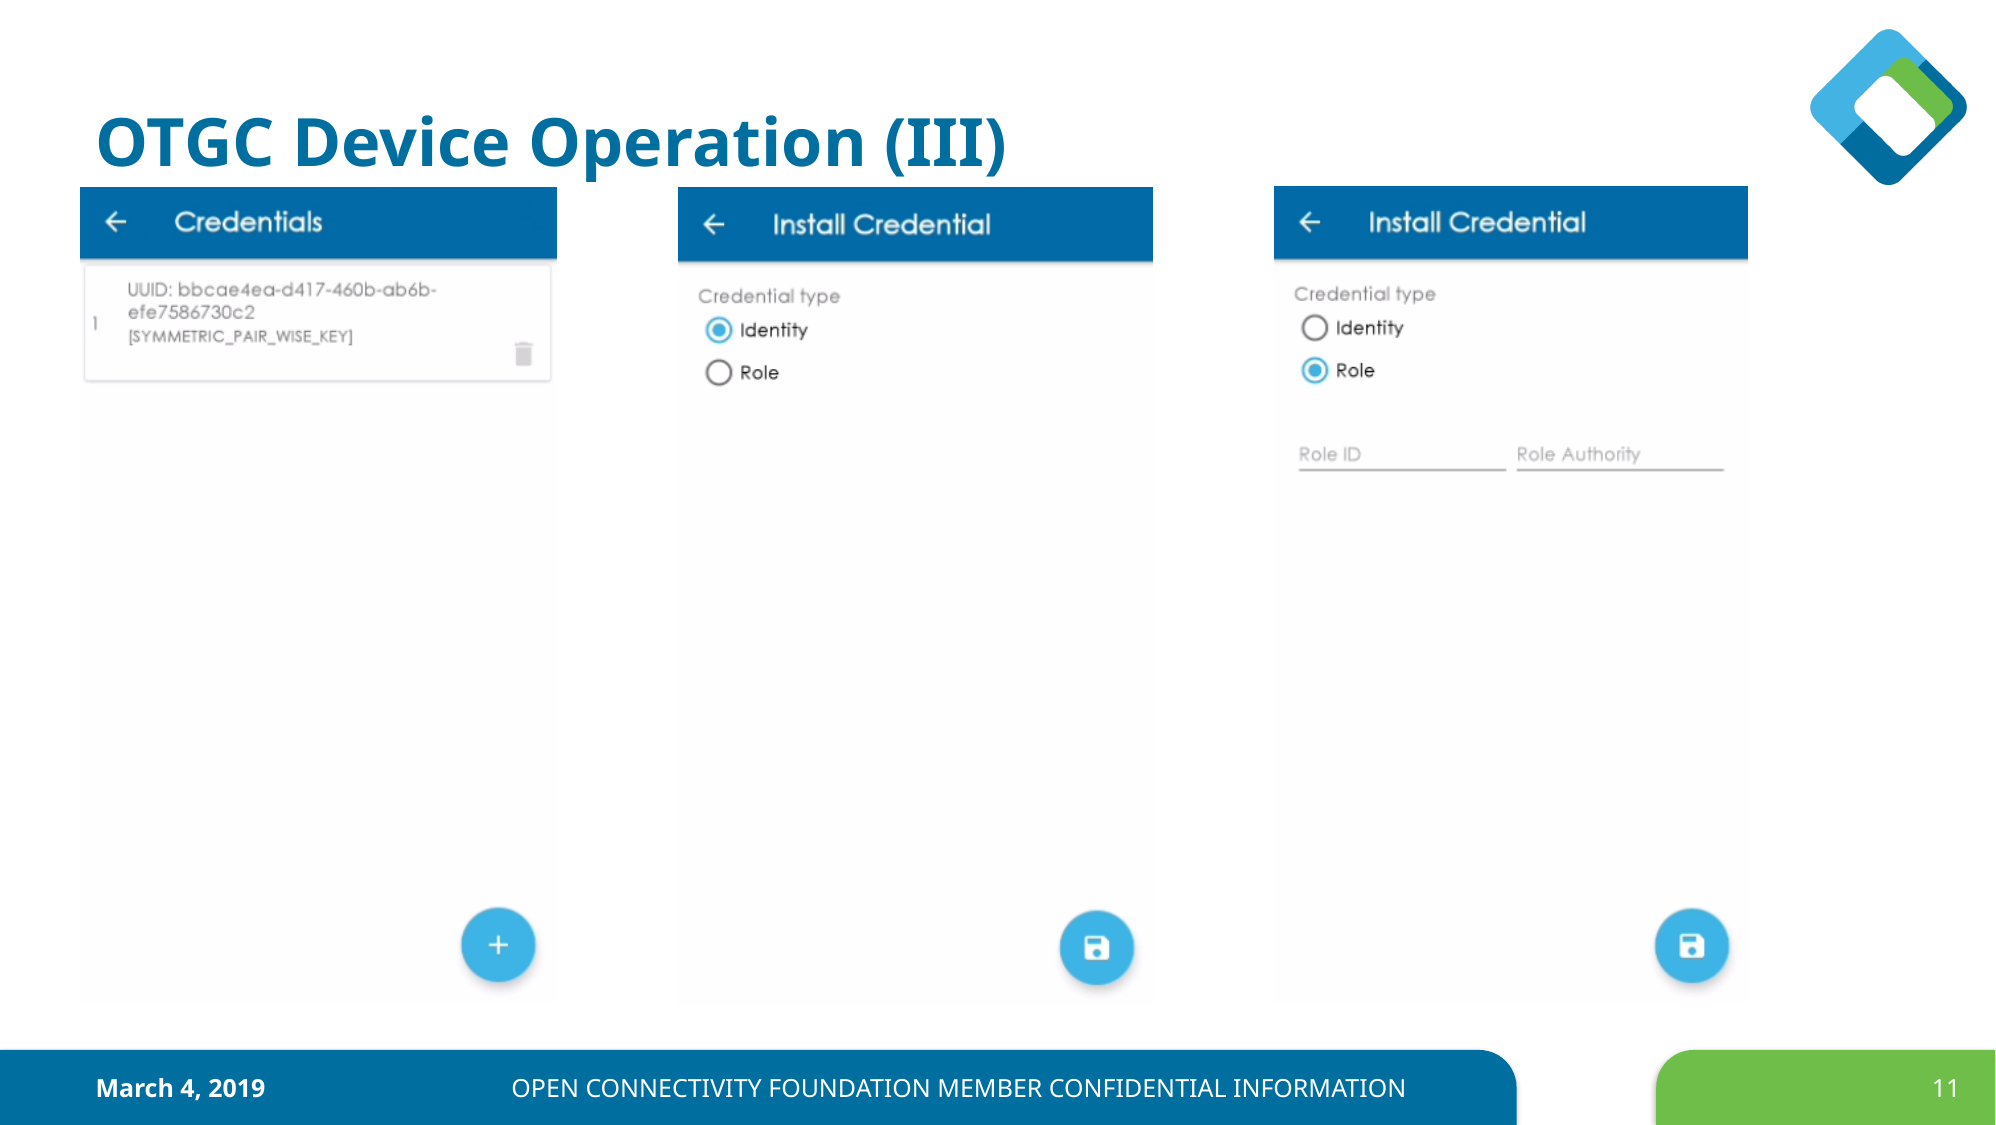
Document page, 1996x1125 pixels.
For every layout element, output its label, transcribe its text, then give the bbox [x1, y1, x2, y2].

picture [1273, 186, 1749, 1003]
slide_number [80, 1065, 462, 1109]
picture [80, 187, 557, 1002]
picture [1895, 114, 1967, 185]
picture [1810, 29, 1967, 185]
title OTGC Device Operation (III) [80, 13, 1770, 188]
slide_number 11 [1775, 1065, 1976, 1123]
footer OPEN CONNECTIVITY FOUNDATION MEMBER CONFIDENTIAL INFORMATION [490, 1065, 1430, 1108]
picture [678, 187, 1153, 1005]
